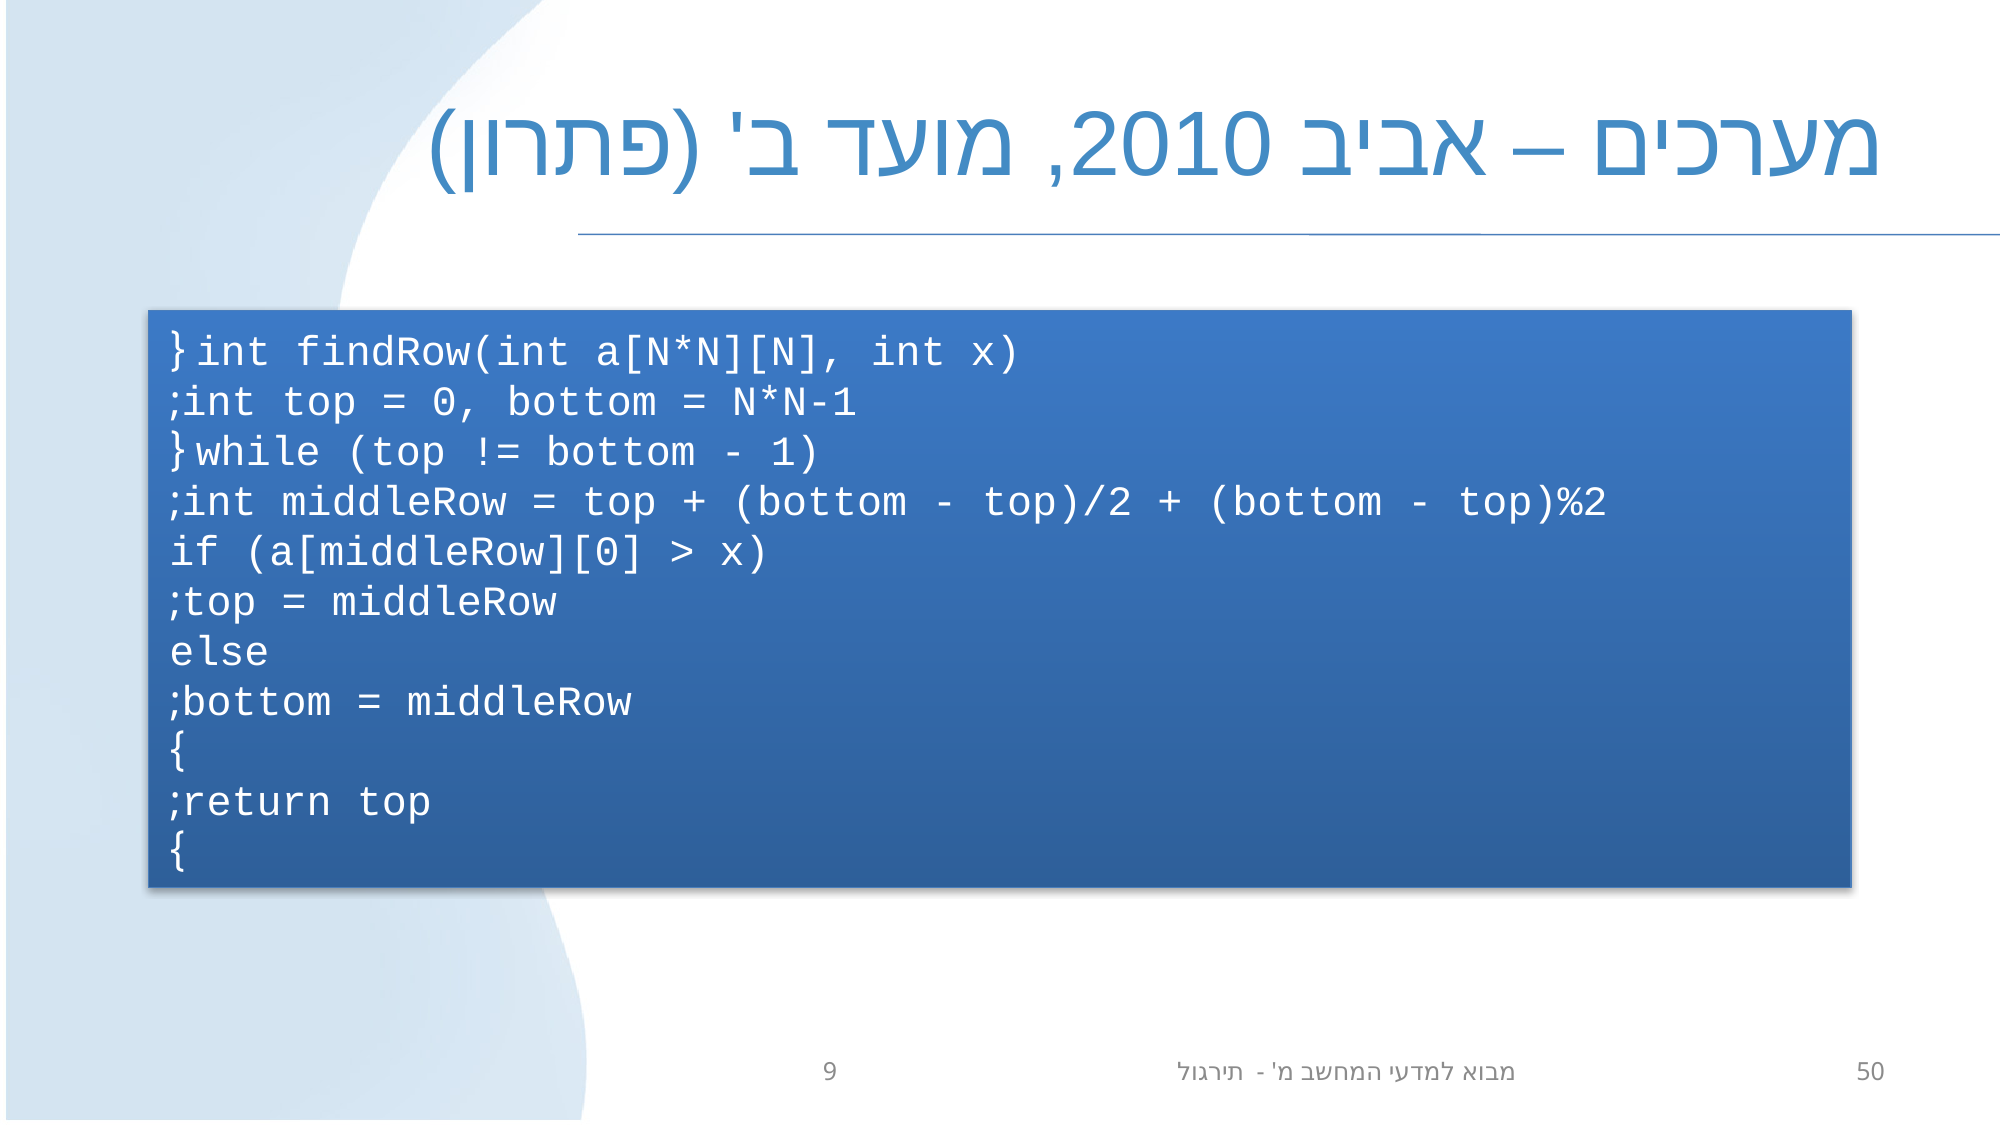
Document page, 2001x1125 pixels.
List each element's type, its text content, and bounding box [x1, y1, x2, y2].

slide_number 50 [1433, 1042, 1900, 1103]
footer מבוא למדעי המחשב מ' - תירגול 9 [683, 1042, 1317, 1103]
text_box int findRow(int a[N*N][N], int x) { int top = 0, bottom = N*N-1; while (top != bottom - 1) { int middleRow = top + (bottom - top)/2 + (bottom - top)%2; if (a[middleRow][0] > x) top = middleRow; else bottom = middleRow; } return top; } [148, 310, 1852, 888]
picture [0, 0, 2001, 1125]
title מערכים – אביב 2010, מועד ב' (פתרון) [99, 44, 1901, 233]
